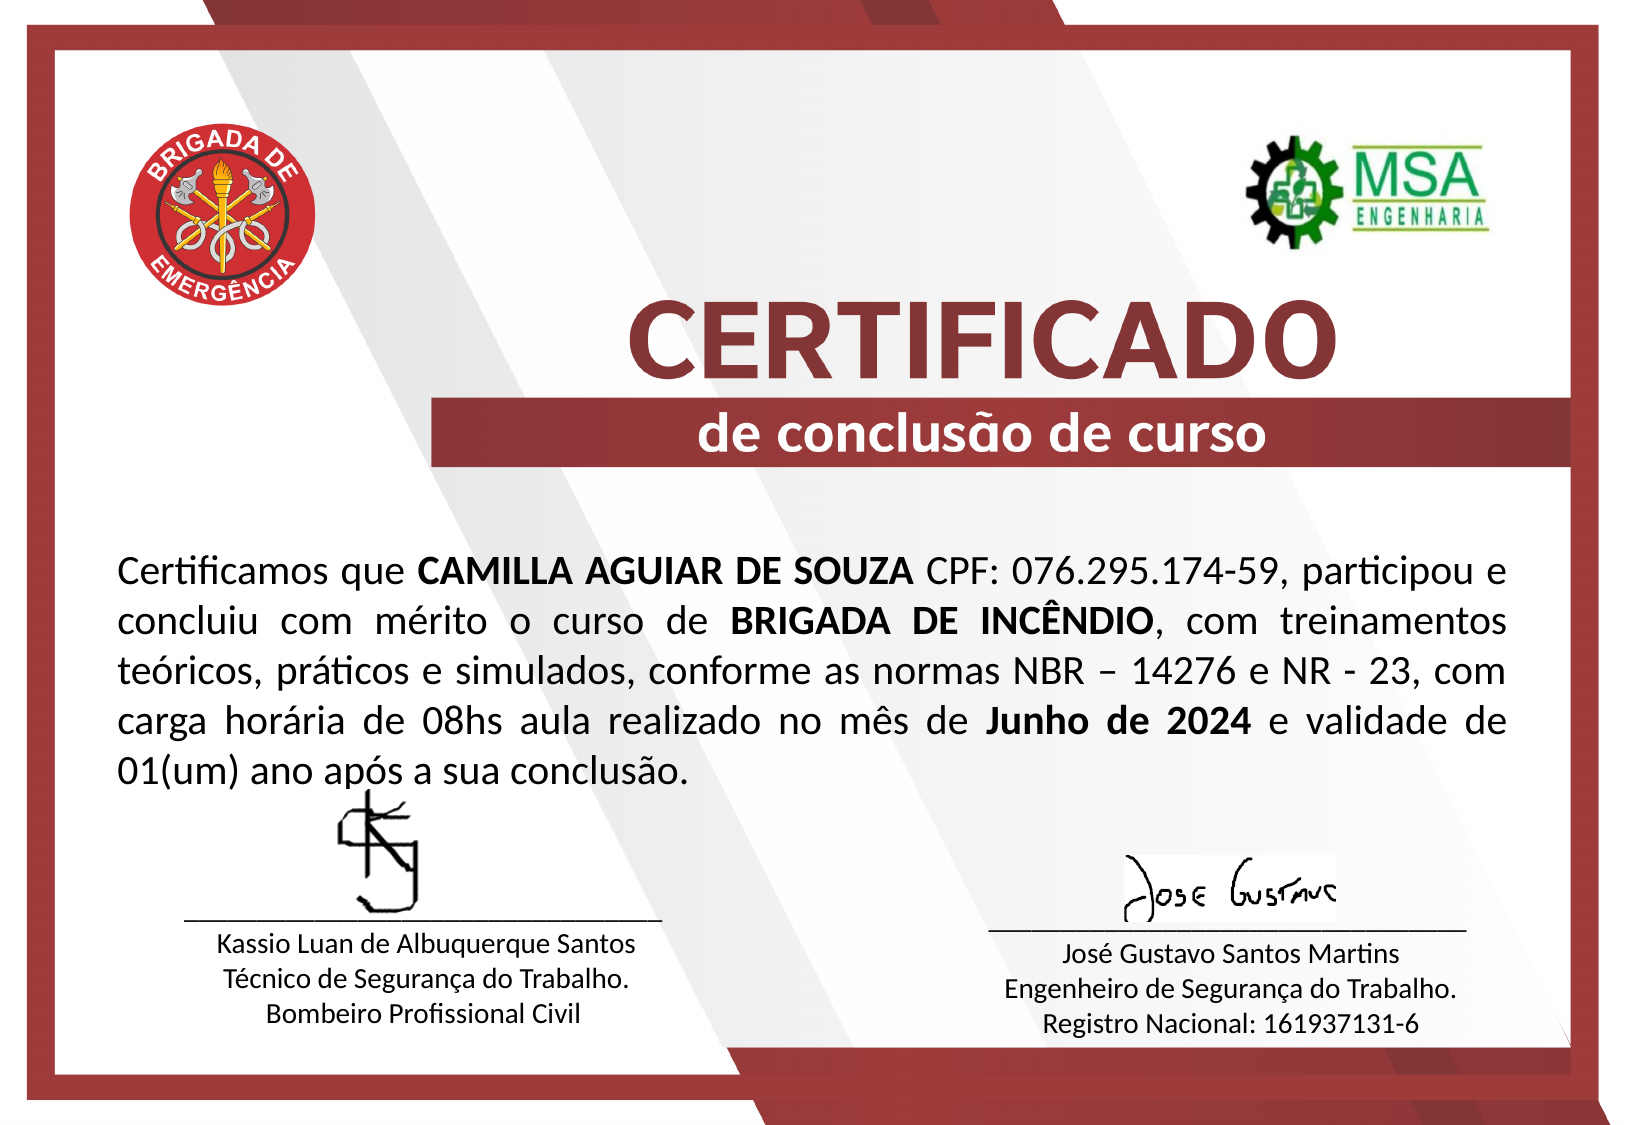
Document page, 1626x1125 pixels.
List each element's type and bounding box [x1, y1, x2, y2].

picture [0, 0, 1625, 1125]
text_box [1122, 852, 1340, 926]
